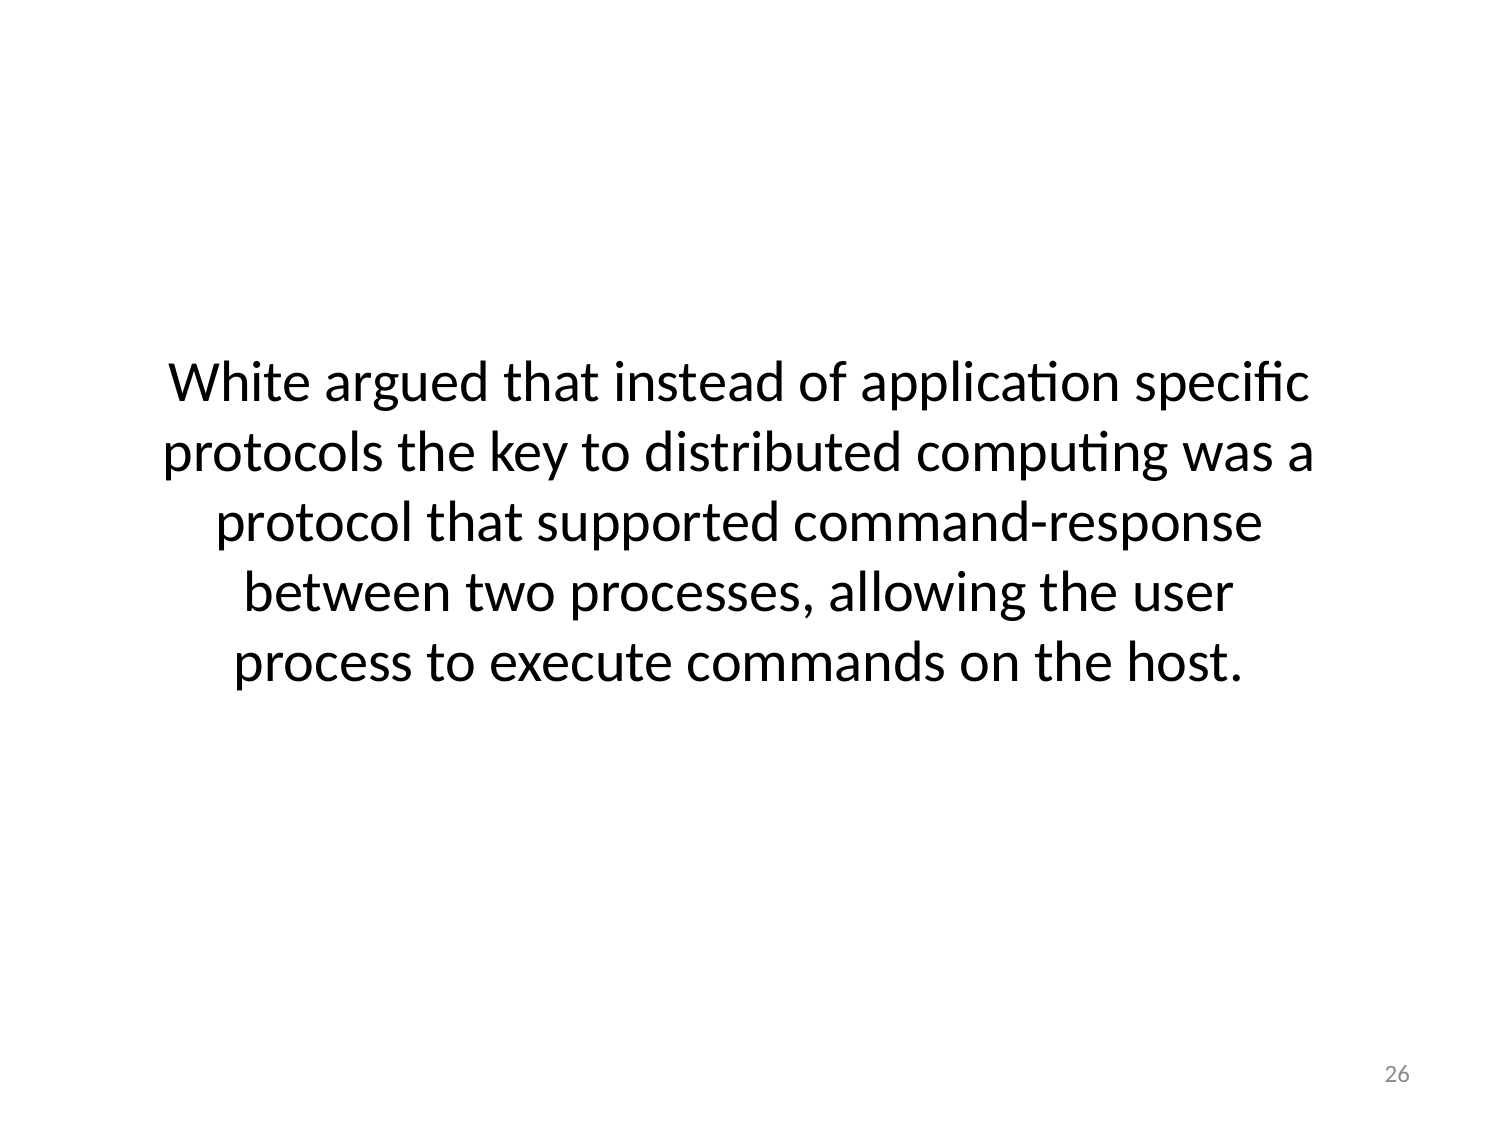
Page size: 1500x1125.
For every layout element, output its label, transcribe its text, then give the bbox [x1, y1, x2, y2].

list White argued that instead of application specific protocols the key to distributed computing was a protocol that supported command-response between two processes, allowing the user process to execute commands on the host. [146, 336, 1332, 771]
slide_number 26 [1074, 1042, 1425, 1103]
